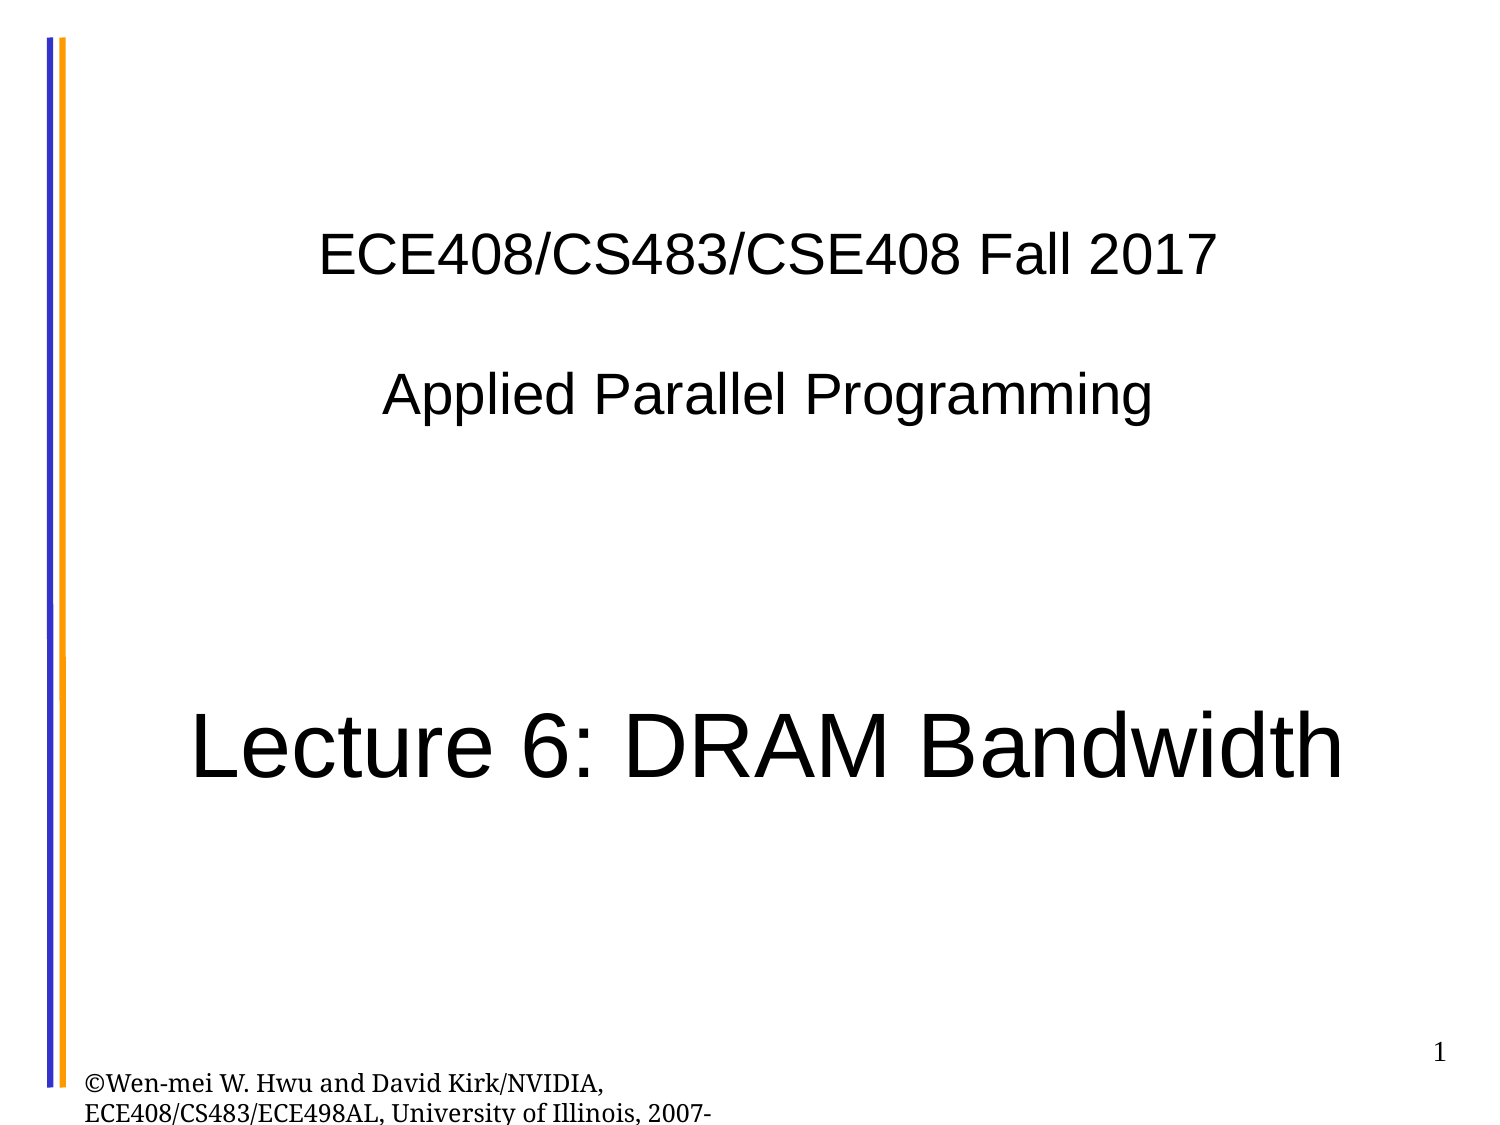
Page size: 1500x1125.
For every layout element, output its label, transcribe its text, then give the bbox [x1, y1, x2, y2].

slide_number 1 [1149, 1024, 1463, 1100]
footer ©Wen-mei W. Hwu and David Kirk/NVIDIA, ECE408/CS483/ECE498AL, University of Illinois, 2007-2018 [69, 1059, 777, 1107]
title ECE408/CS483/CSE408 Fall 2017 Applied Parallel Programming Lecture 6: DRAM Bandwidth [87, 91, 1450, 922]
